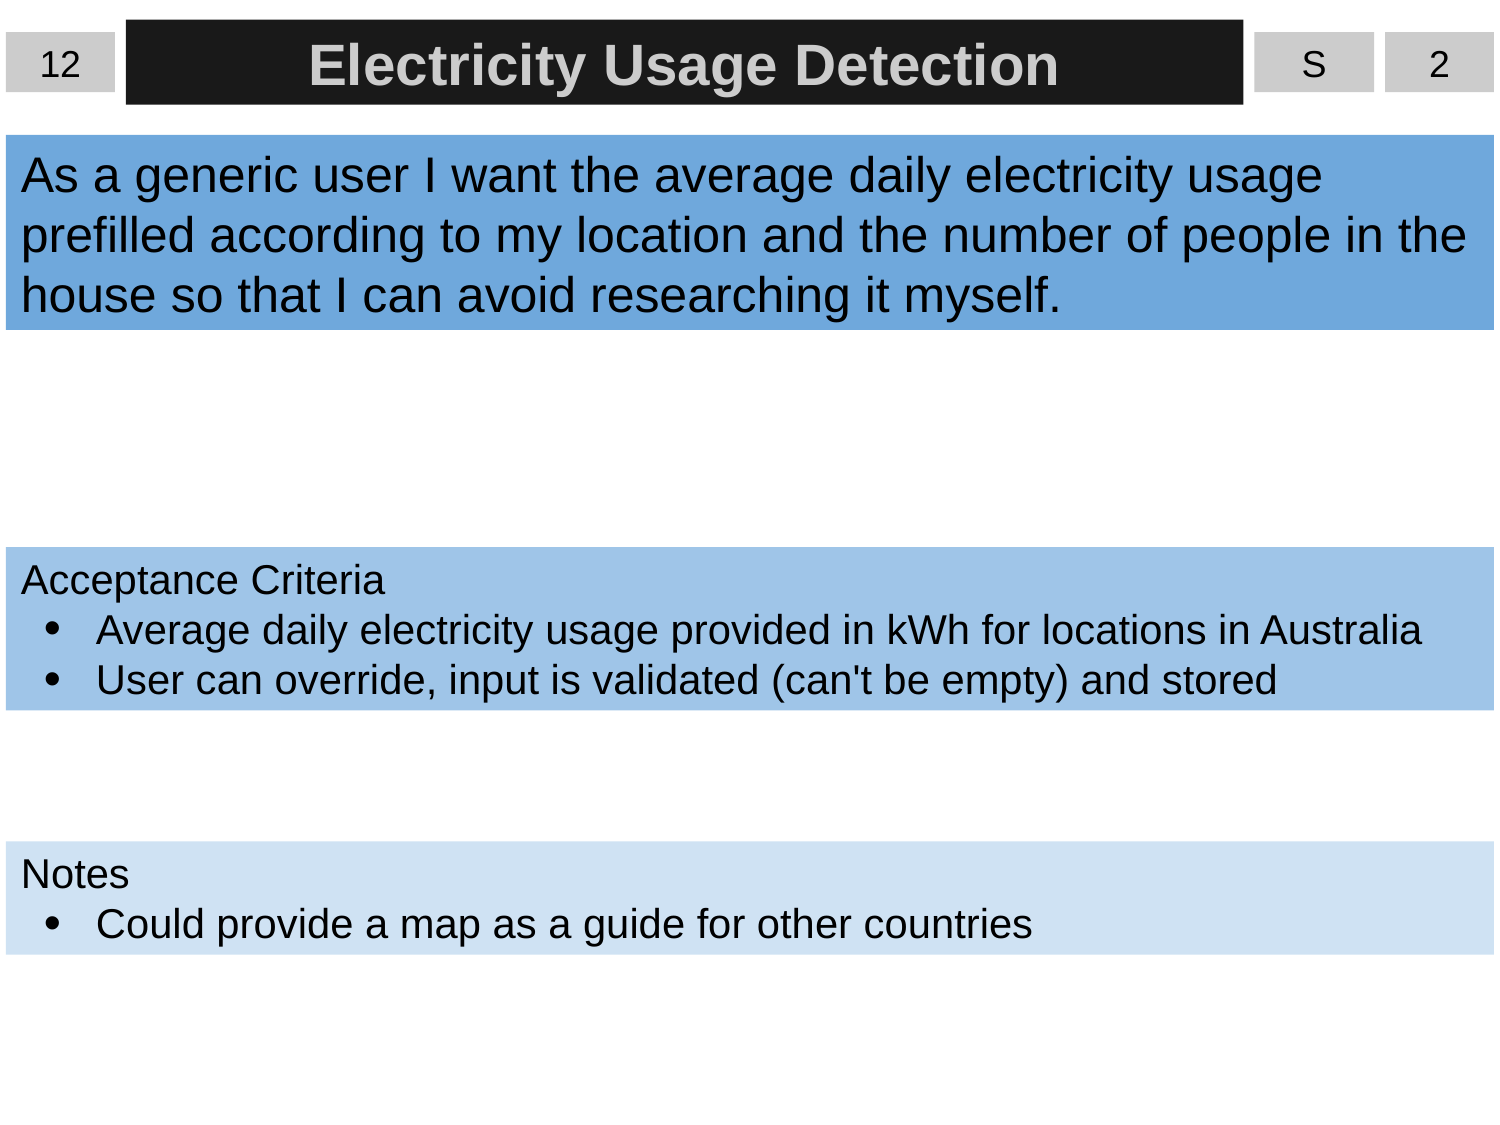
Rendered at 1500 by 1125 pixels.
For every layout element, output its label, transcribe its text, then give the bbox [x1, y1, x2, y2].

text_box As a generic user I want the average daily electricity usage prefilled according to my location and the number of people in the house so that I can avoid researching it myself. [5, 134, 1494, 330]
text_box Acceptance Criteria Average daily electricity usage provided in kWh for locations in Australia User can override, input is validated (can't be empty) and stored [5, 547, 1494, 711]
text_box 12 [5, 32, 115, 93]
text_box 2 [1385, 32, 1494, 93]
text_box Electricity Usage Detection [125, 19, 1244, 105]
text_box Notes Could provide a map as a guide for other countries [5, 841, 1494, 955]
text_box S [1254, 32, 1375, 93]
